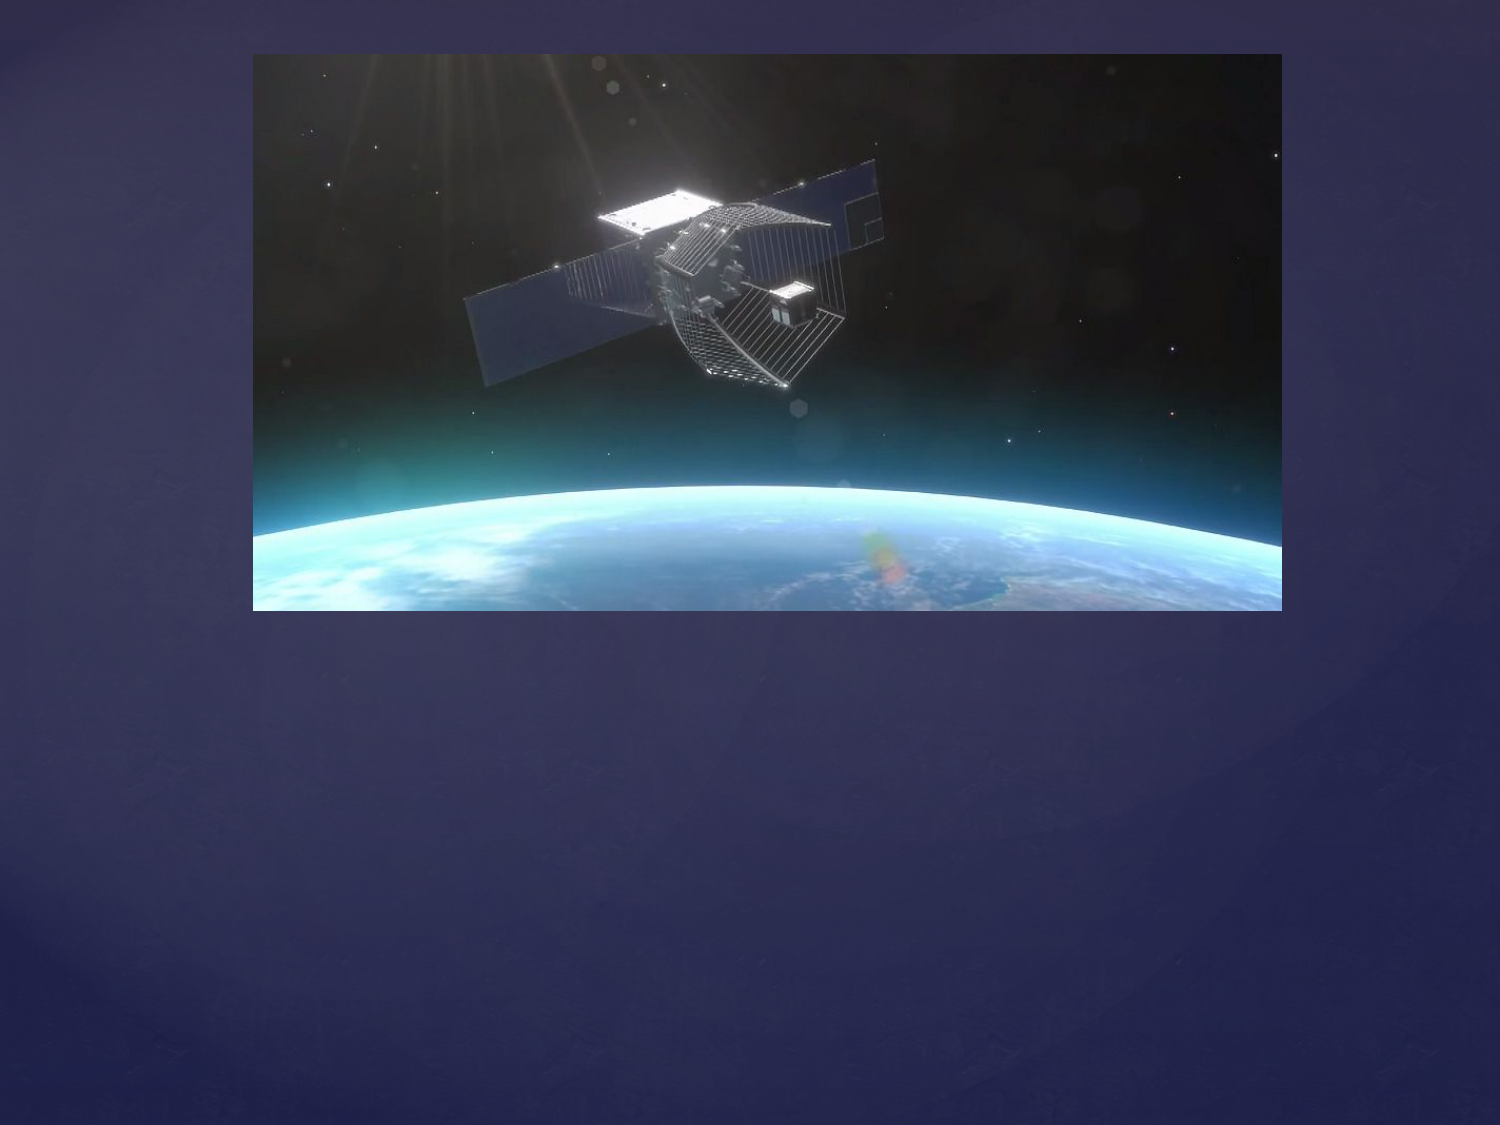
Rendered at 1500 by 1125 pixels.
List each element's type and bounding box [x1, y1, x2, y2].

list [253, 53, 1282, 612]
